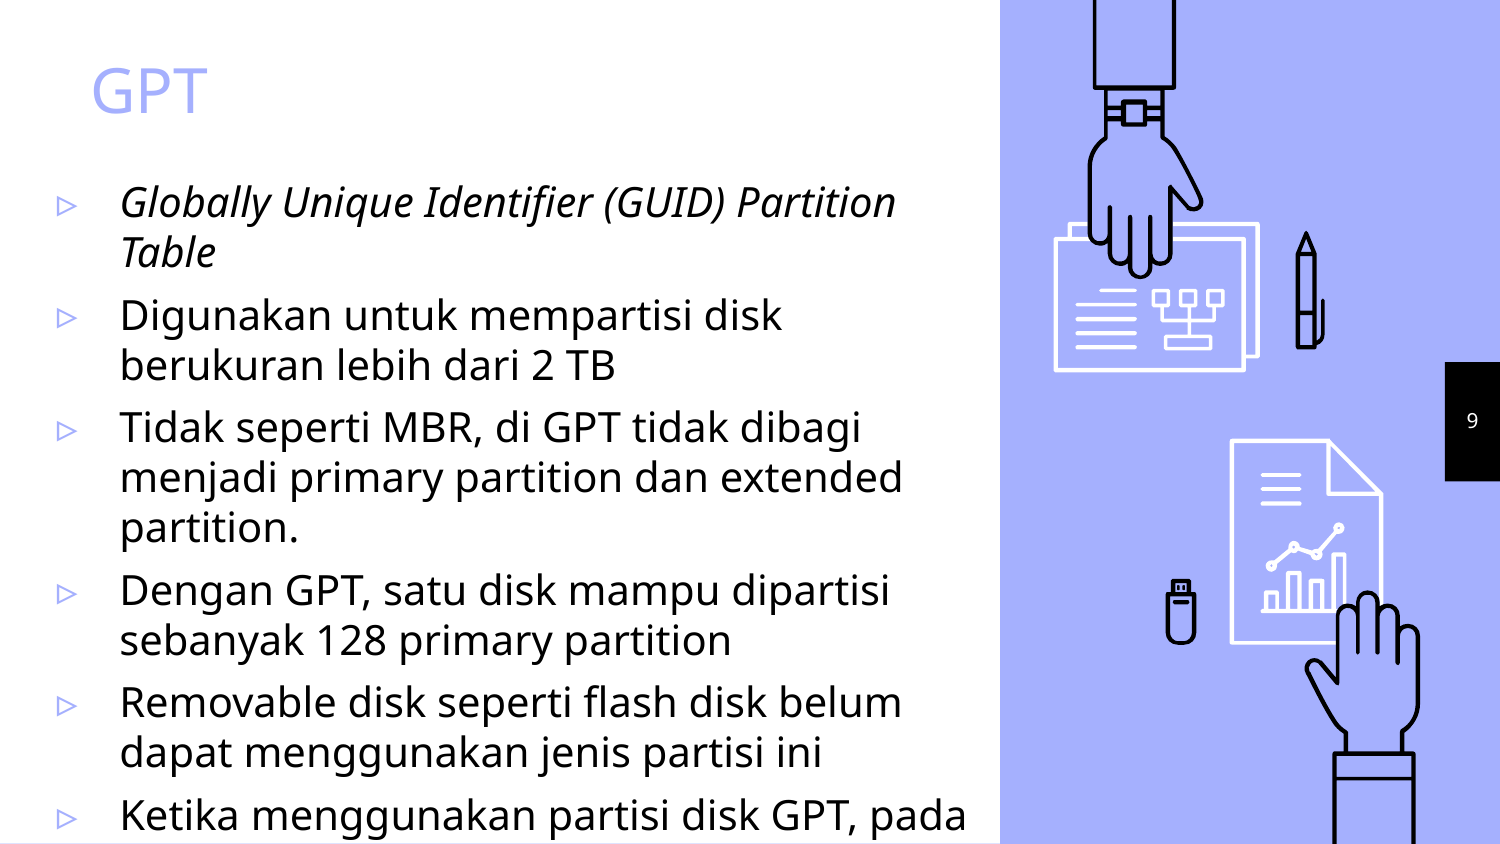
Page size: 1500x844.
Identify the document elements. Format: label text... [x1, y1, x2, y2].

slide_number 9 [1444, 362, 1500, 482]
title GPT [75, 0, 918, 141]
list Globally Unique Identifier (GUID) Partition Table Digunakan untuk mempartisi disk berukuran lebih dari 2 TB Tidak seperti MBR, di GPT tidak dibagi menjadi primary partition dan extended partition. Dengan GPT, satu disk mampu dipartisi sebanyak 128 primary partition Removable disk seperti flash disk belum dapat menggunakan jenis partisi ini Ketika menggunakan partisi disk GPT, pada saat booting, kita akan memakai UEFI [29, 160, 985, 708]
